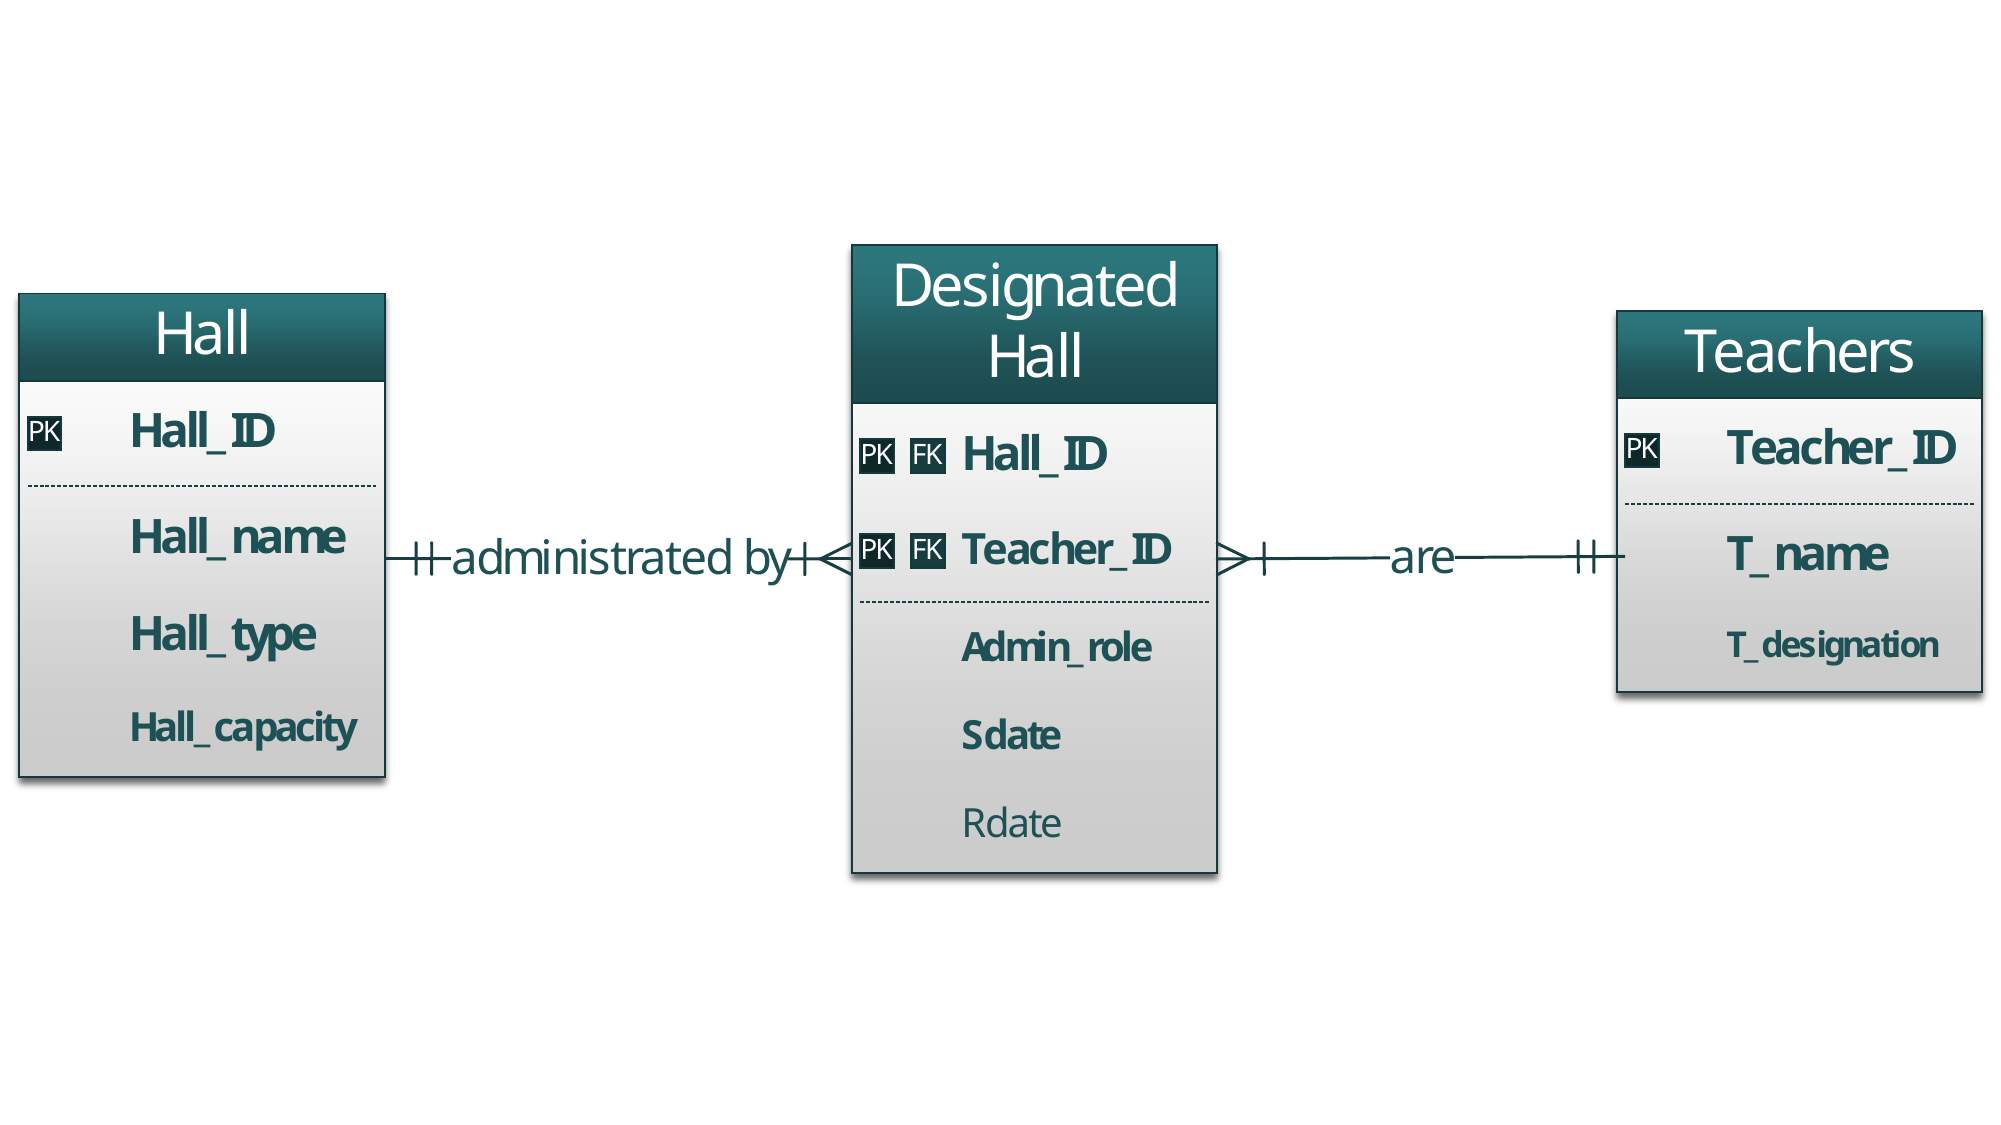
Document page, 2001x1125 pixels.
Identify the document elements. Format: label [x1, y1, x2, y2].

picture [5, 234, 1995, 891]
